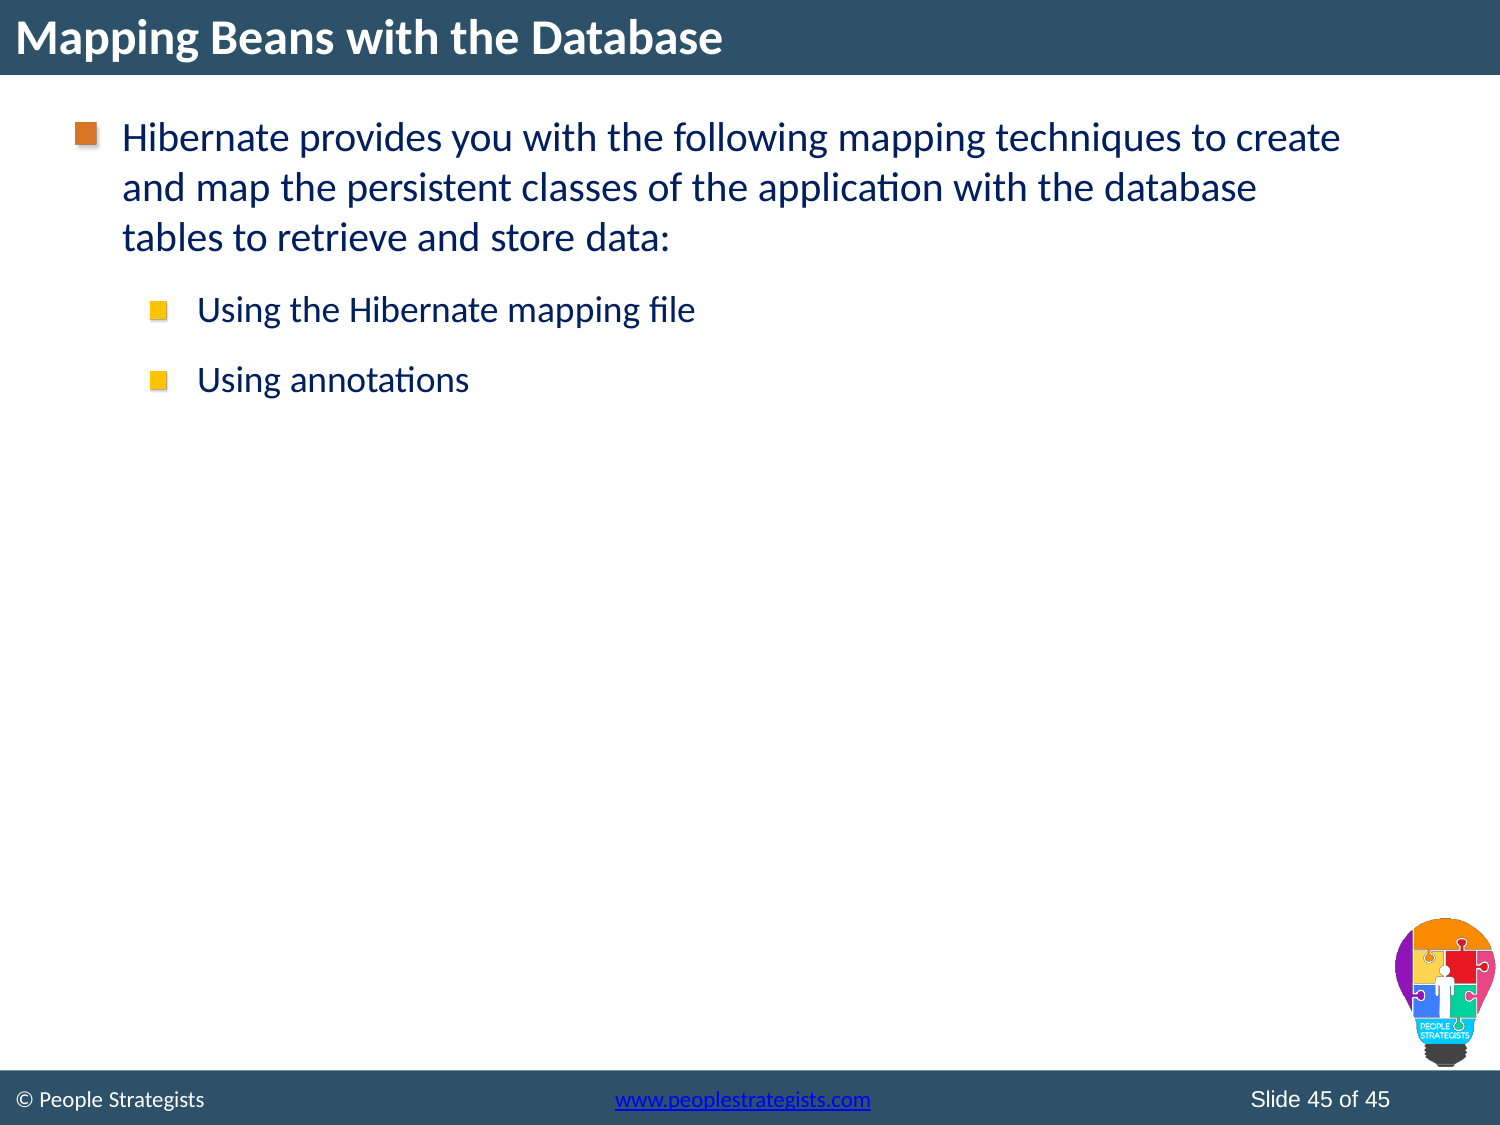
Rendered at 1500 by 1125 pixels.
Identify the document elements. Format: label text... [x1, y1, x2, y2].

title Mapping Beans with the Database [12, 4, 1488, 193]
footer © People Strategists [12, 1088, 209, 1125]
slide_number Slide 45 of 45 [1248, 1086, 1393, 1125]
text_box Hibernate provides you with the following mapping techniques to create and map the persistent classes of the application with the database tables to retrieve and store data: Using the Hibernate mapping file Using annotations [119, 193, 1352, 401]
picture [1390, 913, 1500, 1071]
text_box [149, 371, 169, 393]
slide_number www.peoplestrategists.com [612, 1088, 879, 1125]
